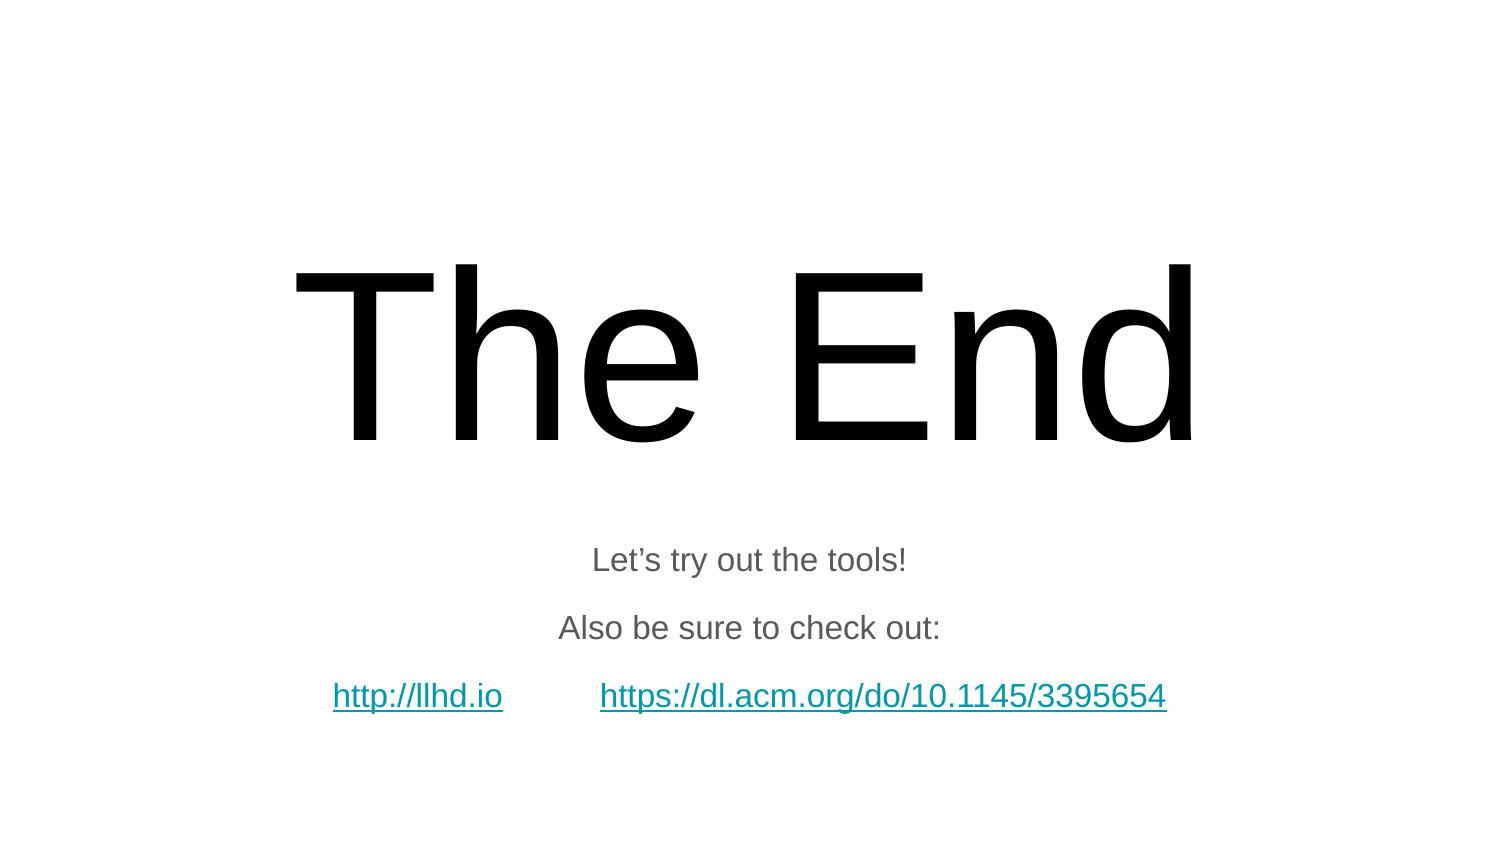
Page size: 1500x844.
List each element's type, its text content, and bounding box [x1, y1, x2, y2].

list Let’s try out the tools! Also be sure to check out: http://llhd.io https://dl.acm.org/do/10.1145/3395654 [51, 517, 1449, 731]
title The End [51, 181, 1449, 504]
